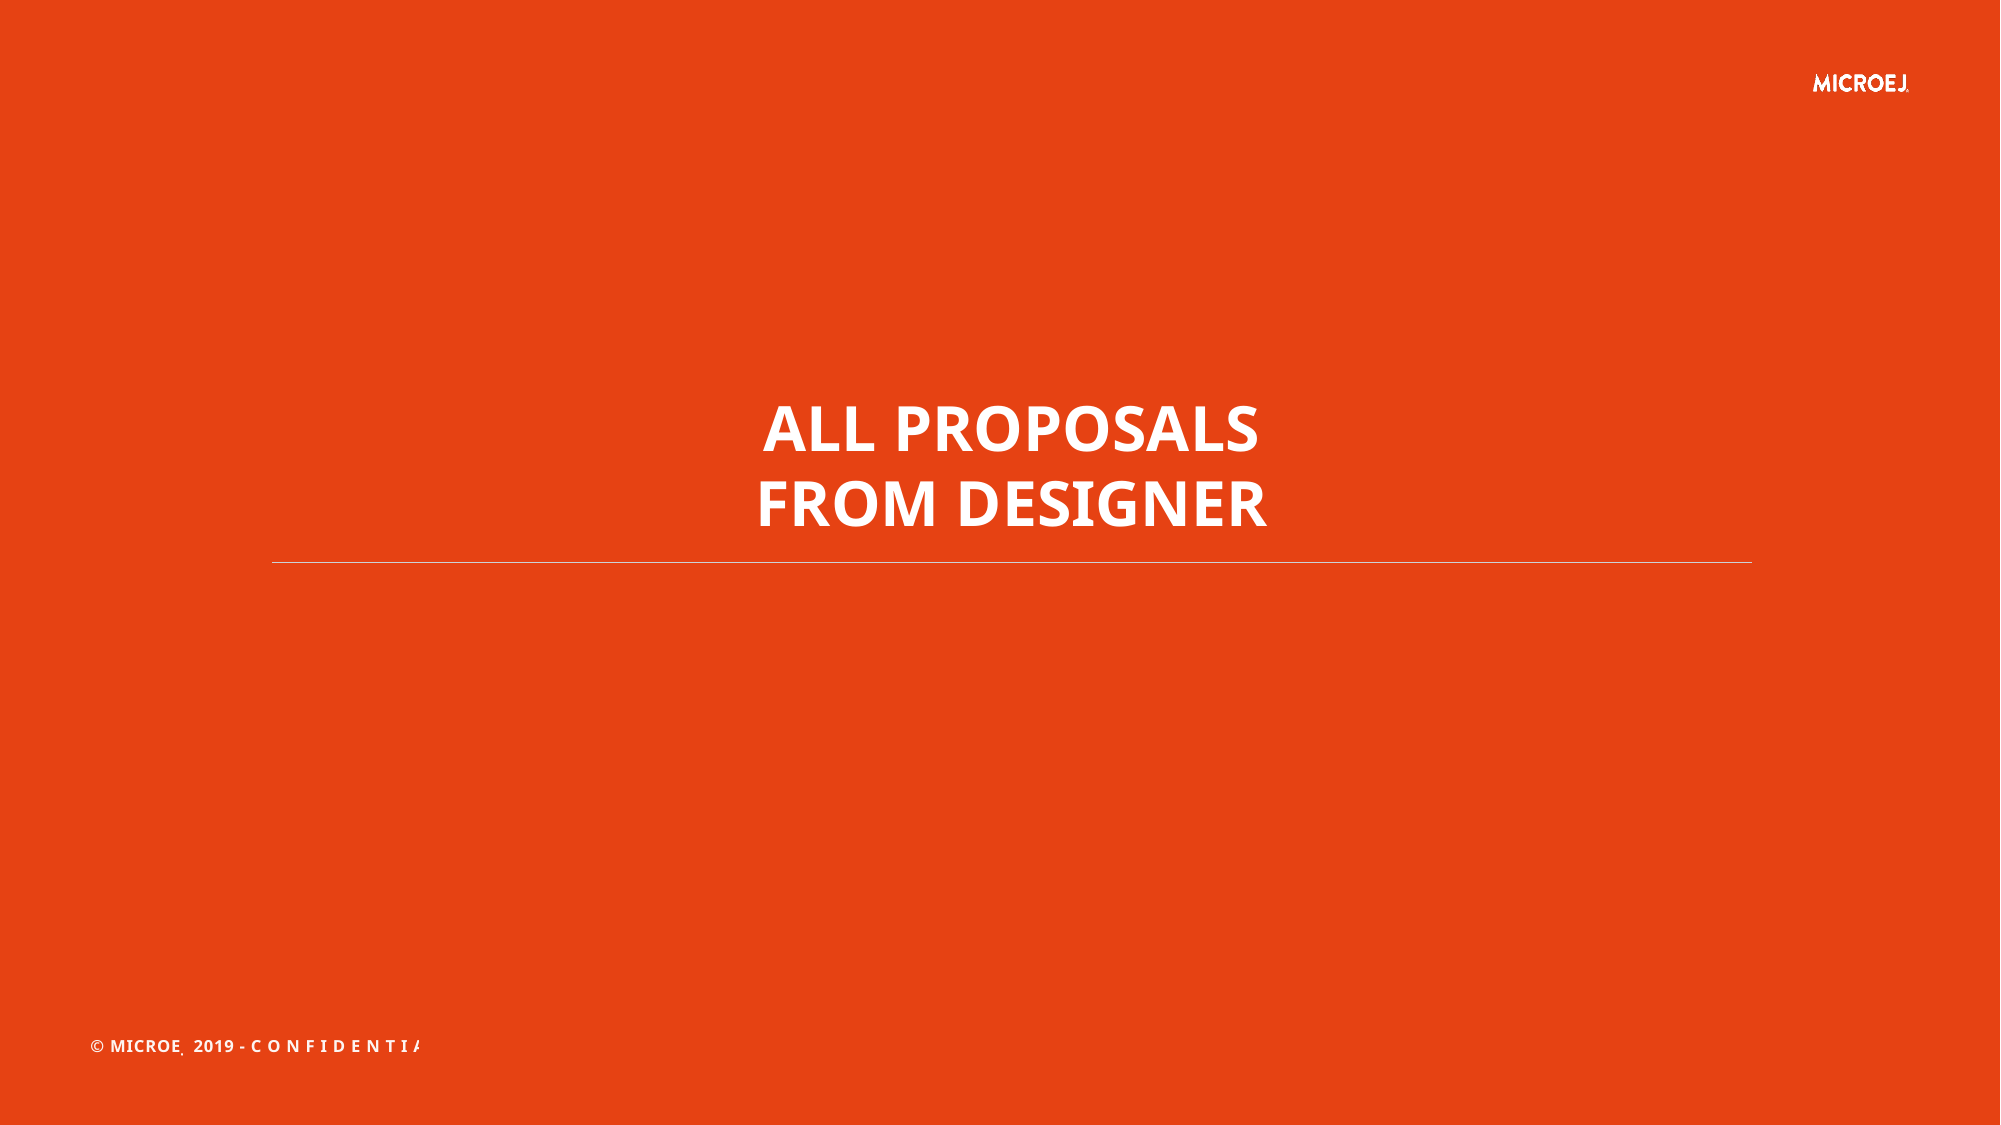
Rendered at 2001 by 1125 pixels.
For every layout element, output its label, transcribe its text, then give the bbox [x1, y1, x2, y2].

title ALL Proposals FROM DESIGNER [271, 290, 1753, 539]
